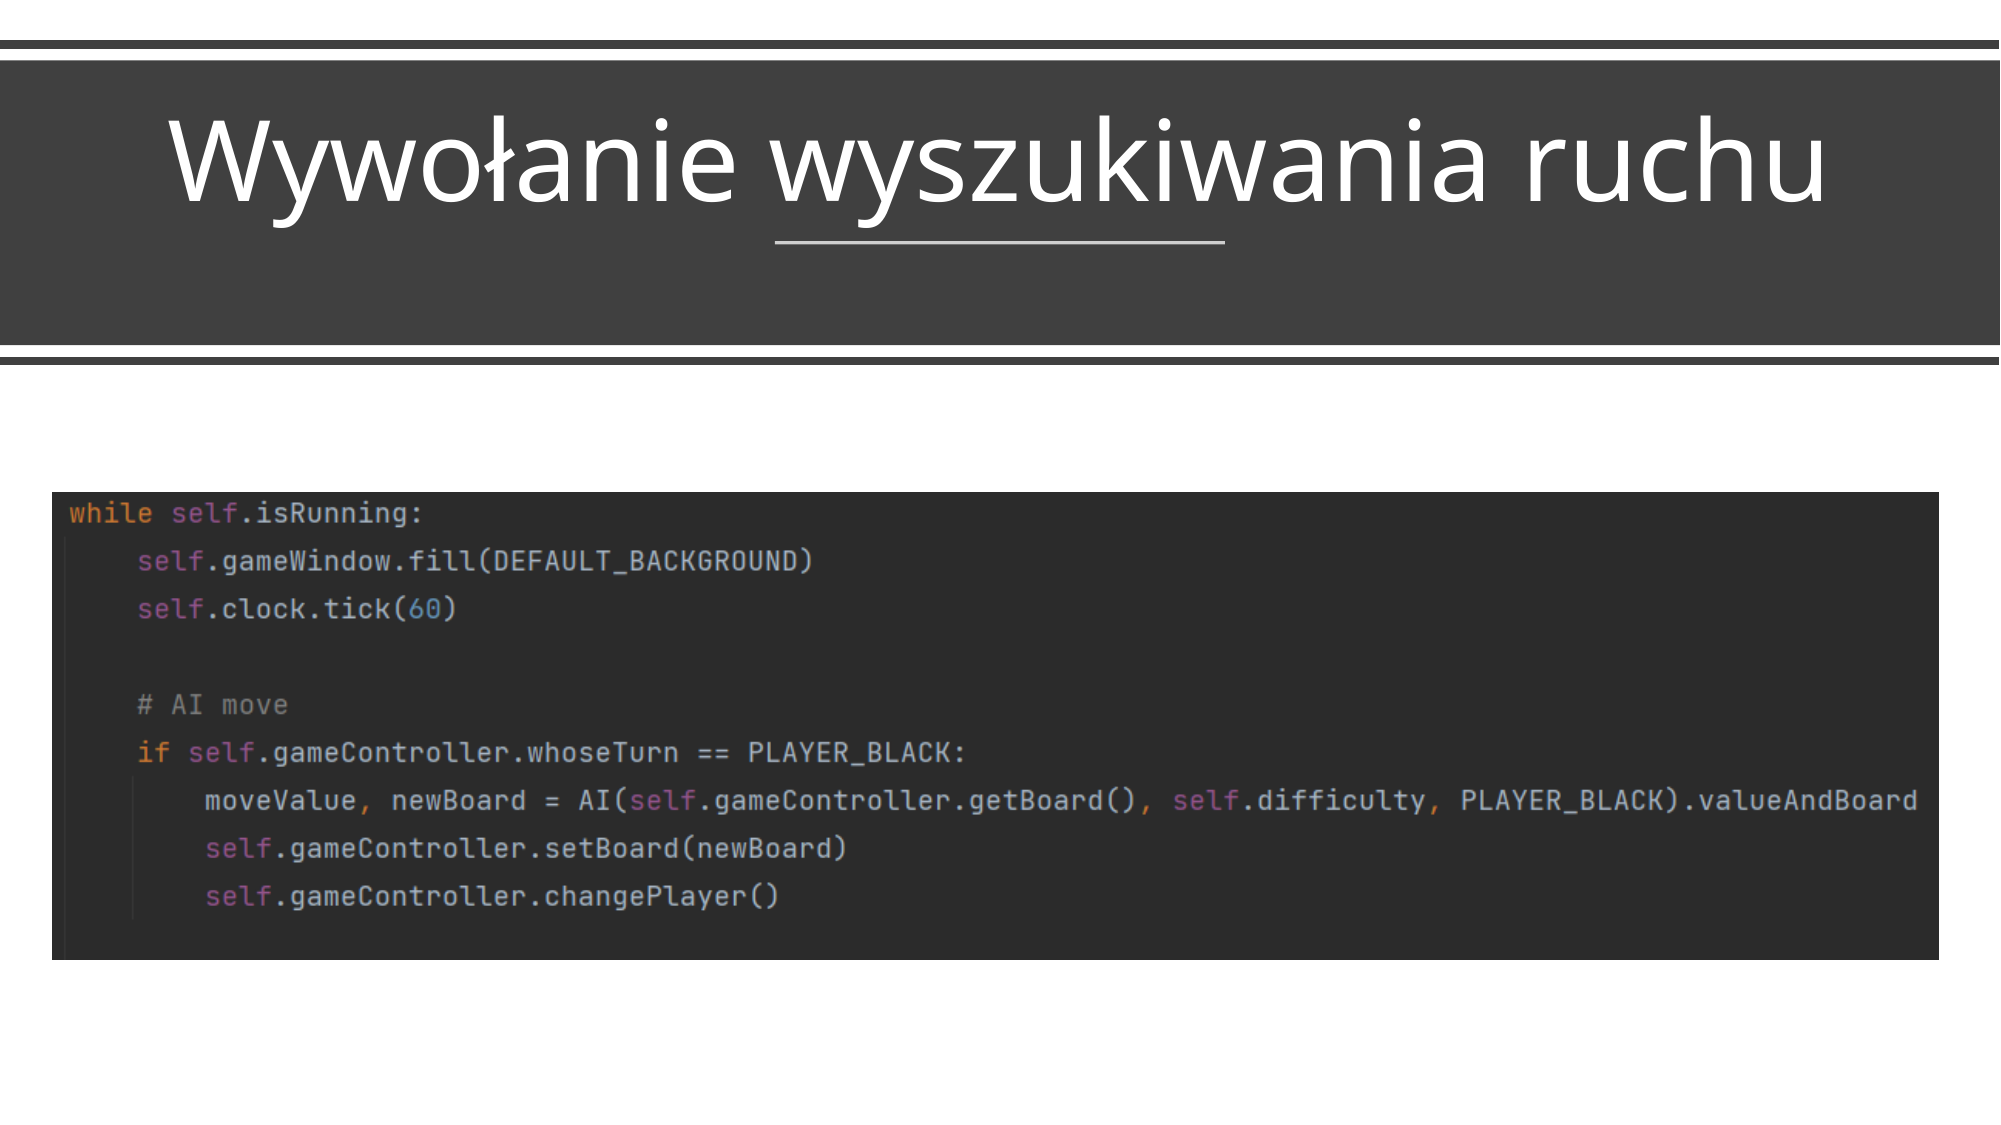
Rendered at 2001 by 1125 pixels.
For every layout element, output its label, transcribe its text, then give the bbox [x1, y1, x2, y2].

text_box [0, 59, 2000, 346]
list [52, 492, 1939, 960]
title Wywołanie wyszukiwania ruchu [86, 80, 1914, 233]
